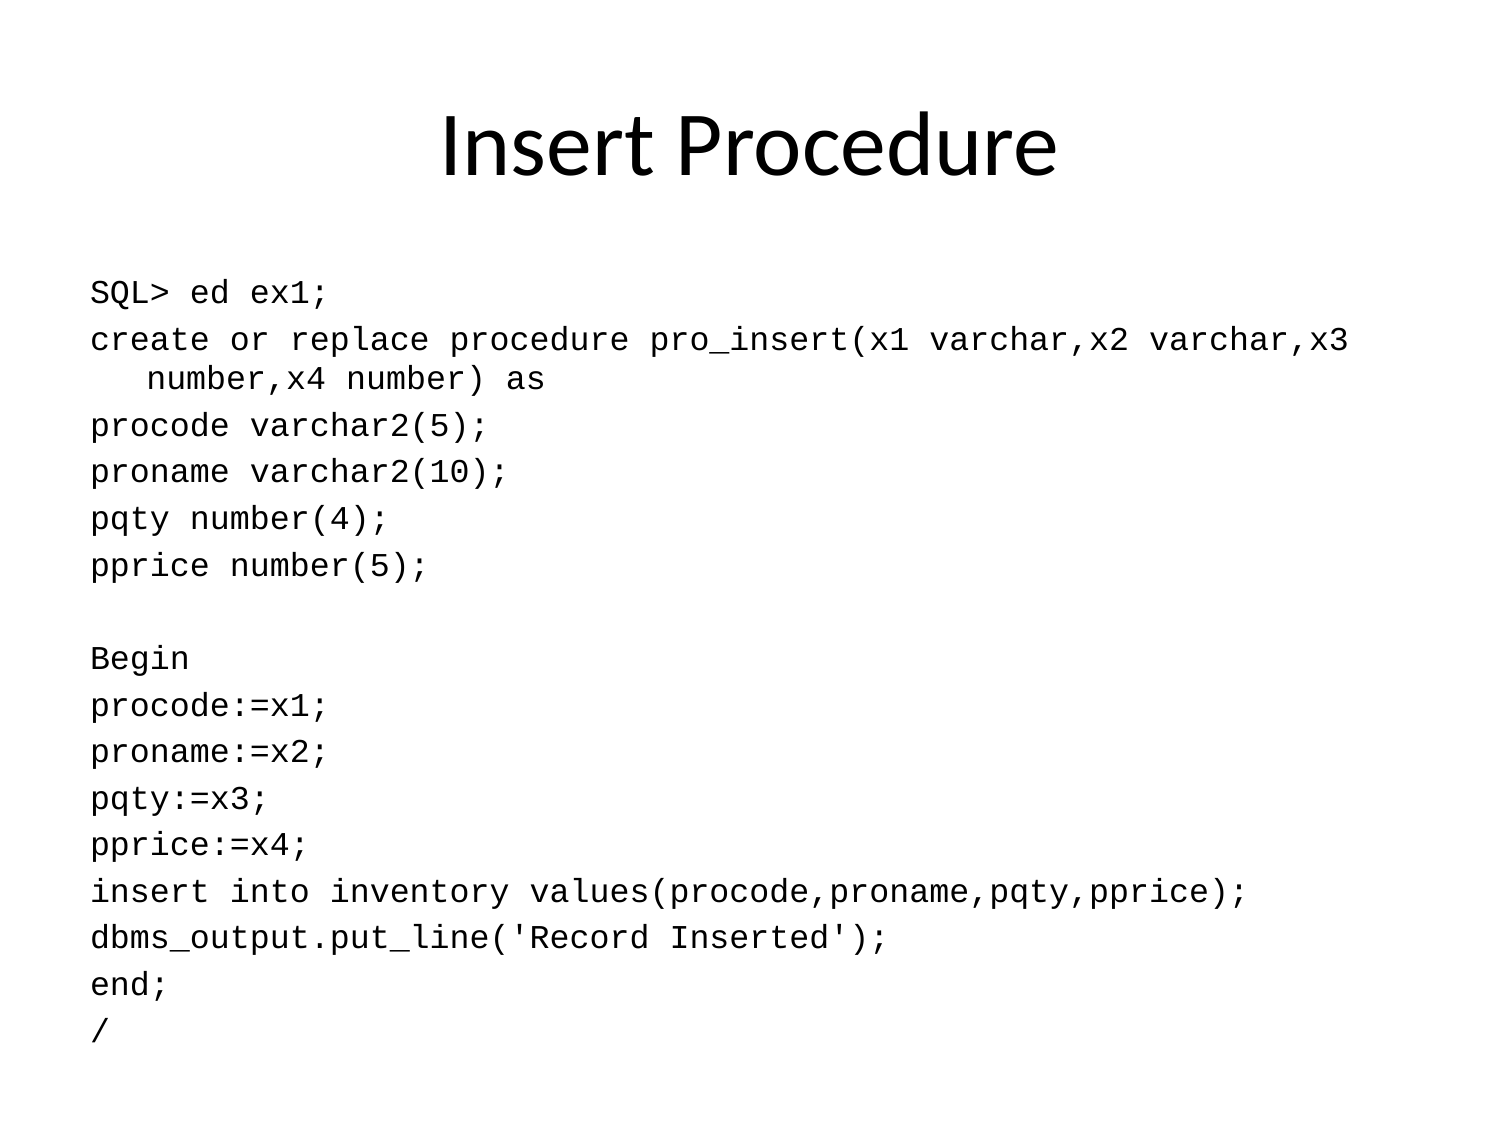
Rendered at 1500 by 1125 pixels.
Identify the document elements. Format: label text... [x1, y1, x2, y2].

list SQL> ed ex1; create or replace procedure pro_insert(x1 varchar,x2 varchar,x3 number,x4 number) as procode varchar2(5); proname varchar2(10); pqty number(4); pprice number(5); Begin procode:=x1; proname:=x2; pqty:=x3; pprice:=x4; insert into inventory values(procode,proname,pqty,pprice); dbms_output.put_line('Record Inserted'); end; / [75, 262, 1425, 1005]
title Insert Procedure [75, 45, 1425, 233]
